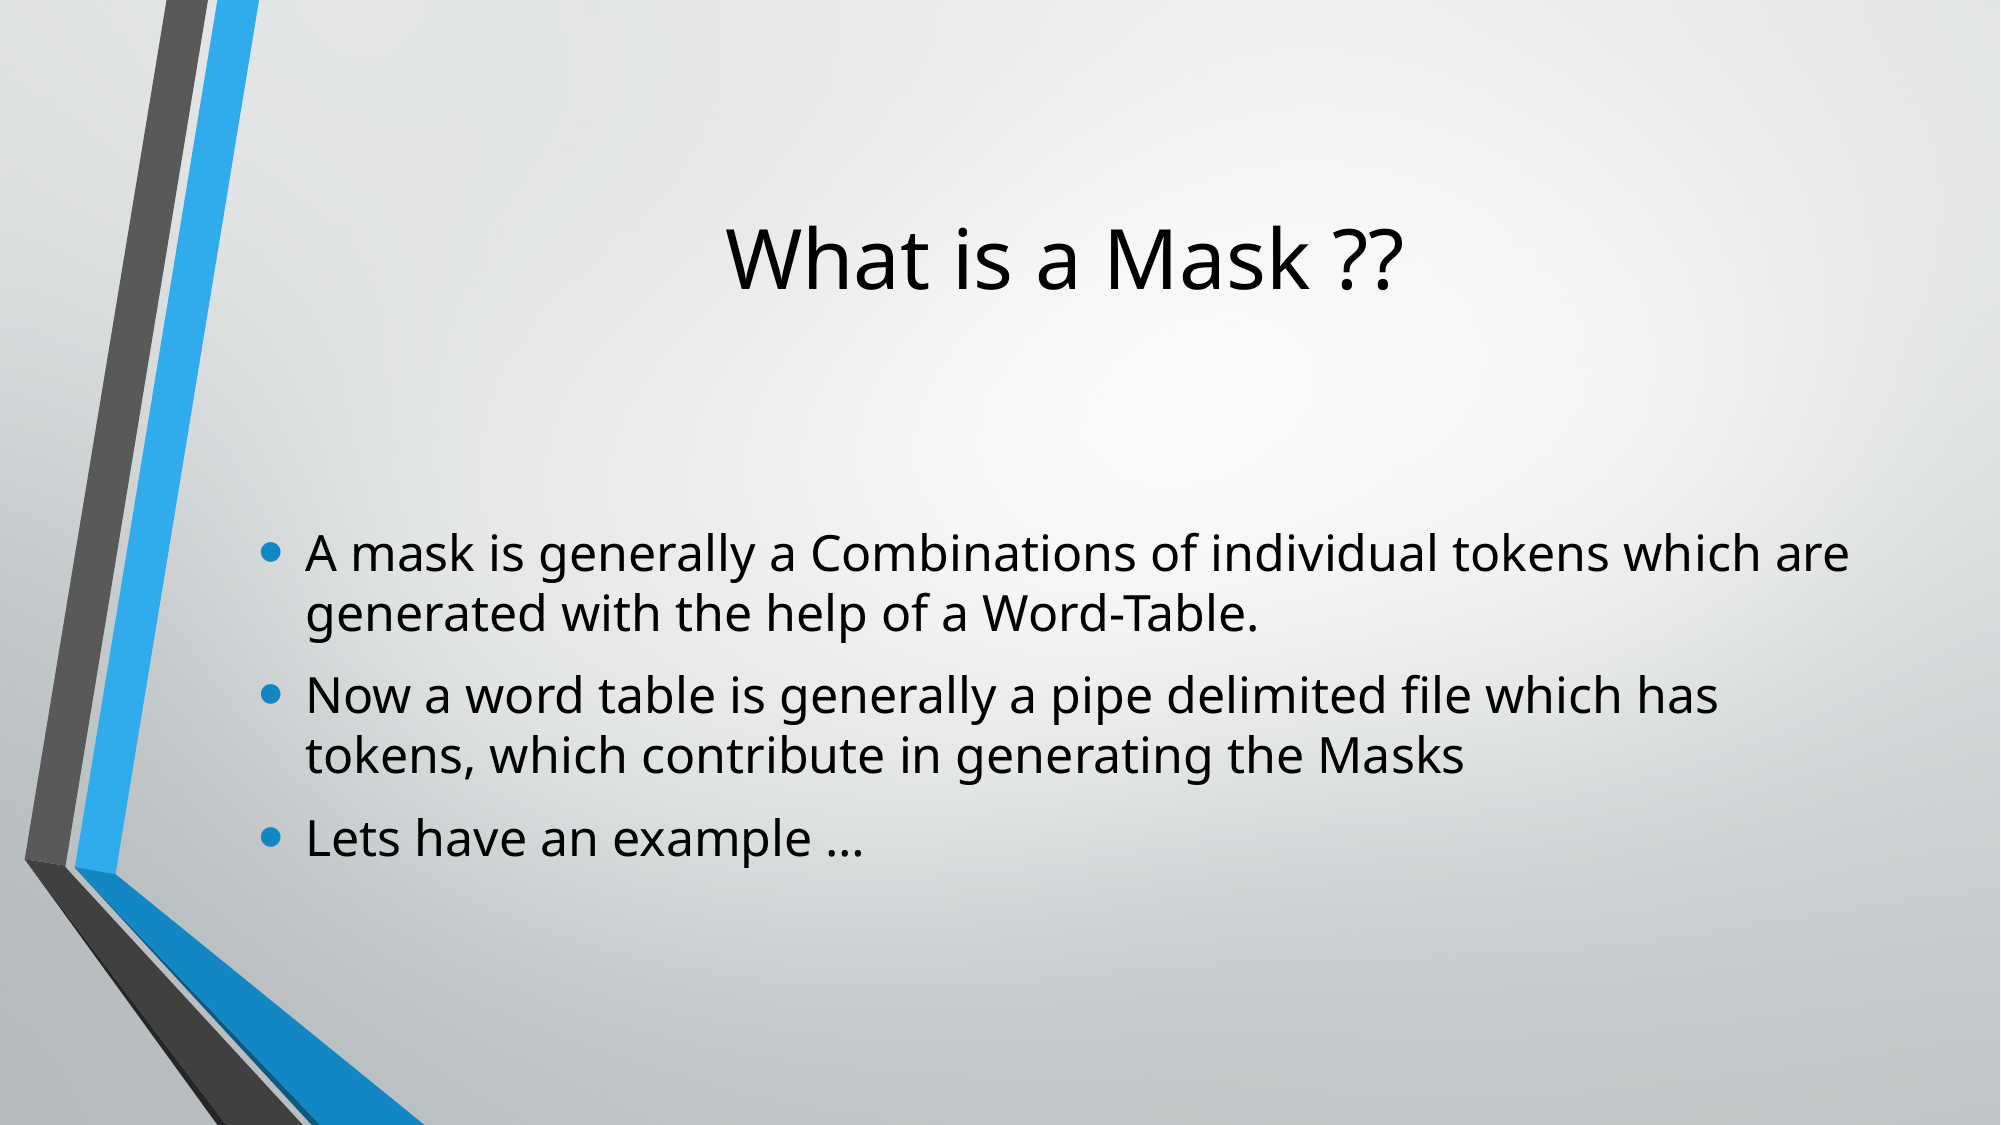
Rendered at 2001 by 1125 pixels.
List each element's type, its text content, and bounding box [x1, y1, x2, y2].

title What is a Mask ?? [243, 112, 1887, 400]
list A mask is generally a Combinations of individual tokens which are generated with the help of a Word-Table. Now a word table is generally a pipe delimited file which has tokens, which contribute in generating the Masks Lets have an example … [243, 437, 1887, 950]
